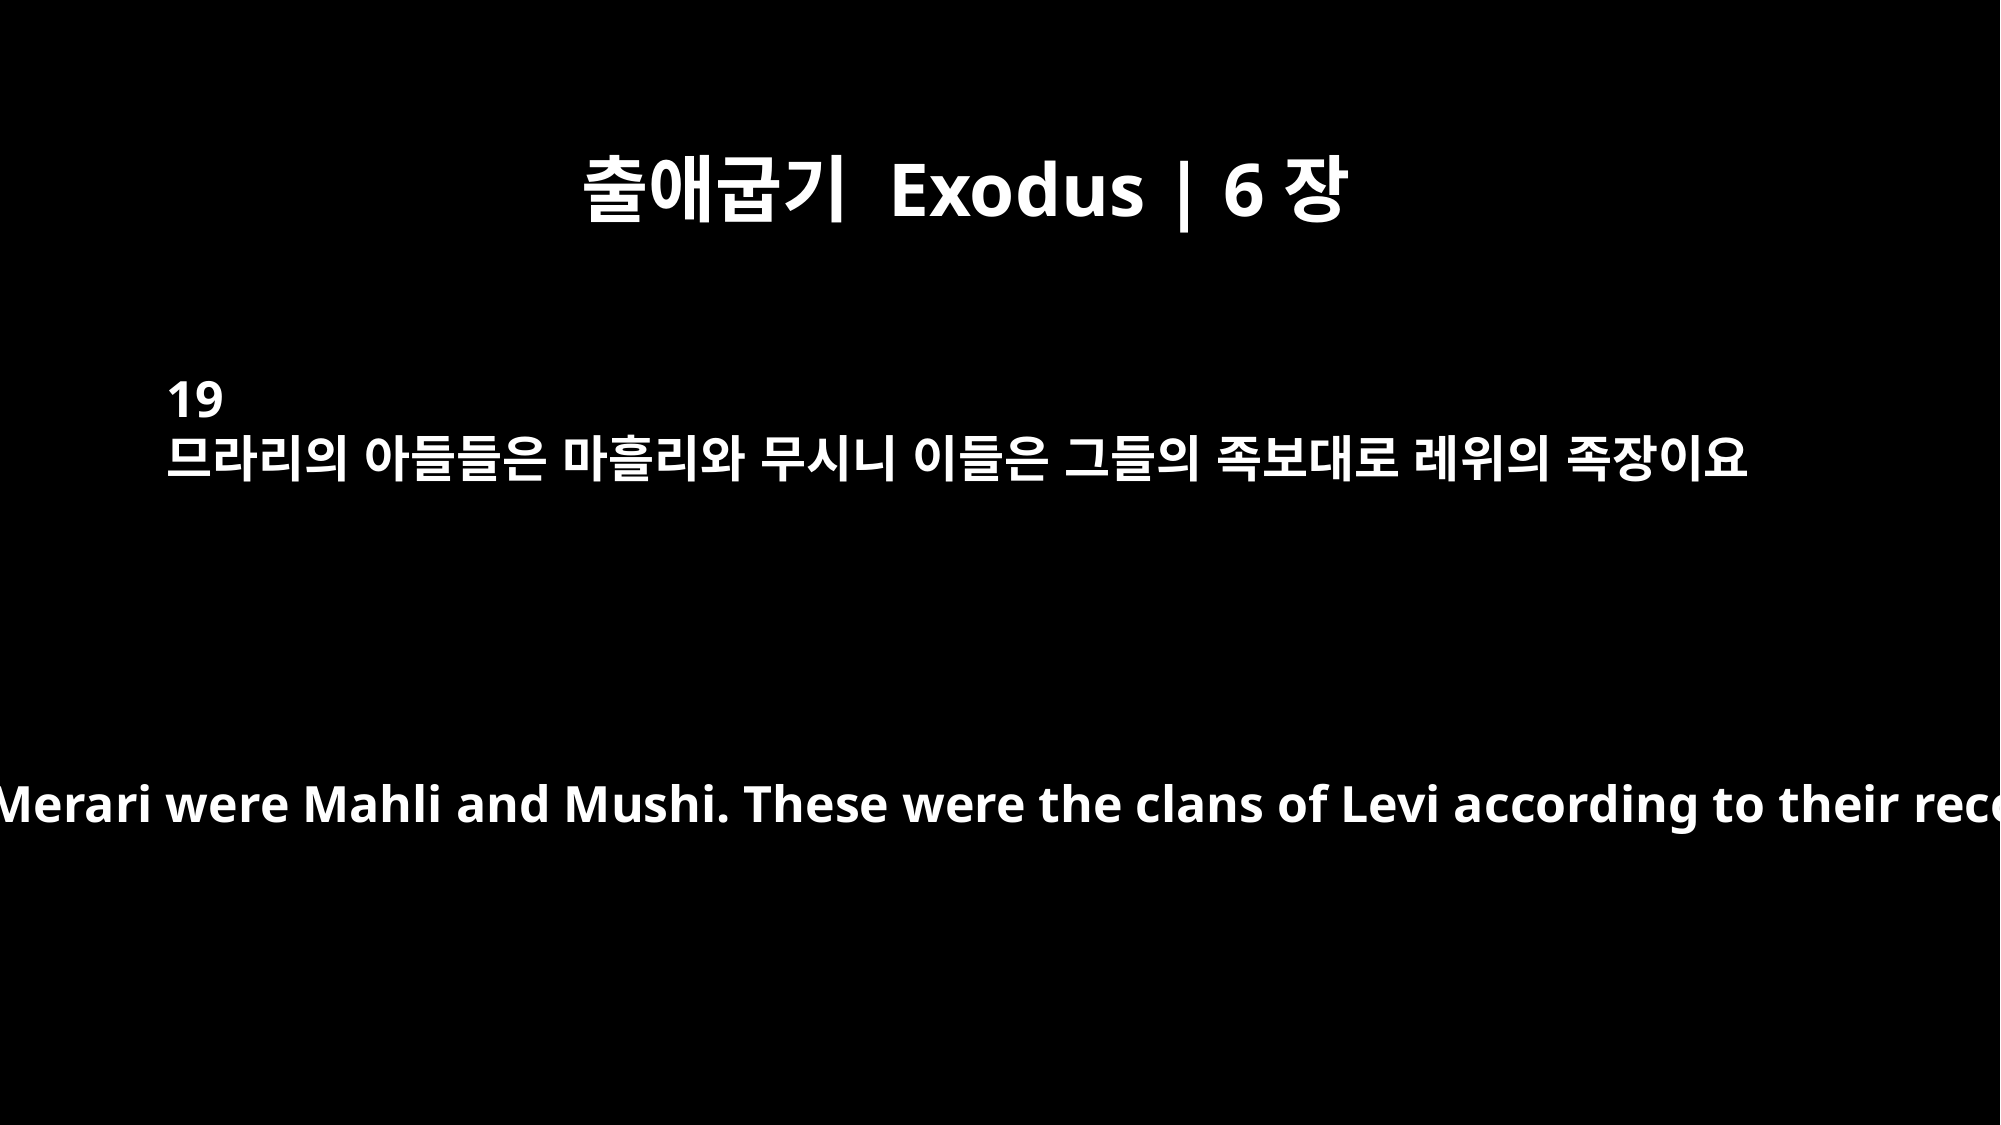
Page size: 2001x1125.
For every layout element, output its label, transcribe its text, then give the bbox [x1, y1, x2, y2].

text_box 19 므라리의 아들들은 마흘리와 무시니 이들은 그들의 족보대로 레위의 족장이요 [151, 359, 1766, 495]
text_box The sons of Merari were Mahli and Mushi. These were the clans of Levi according to their records. [0, 764, 2000, 840]
text_box 출애굽기 Exodus | 6장 [566, 136, 1366, 239]
